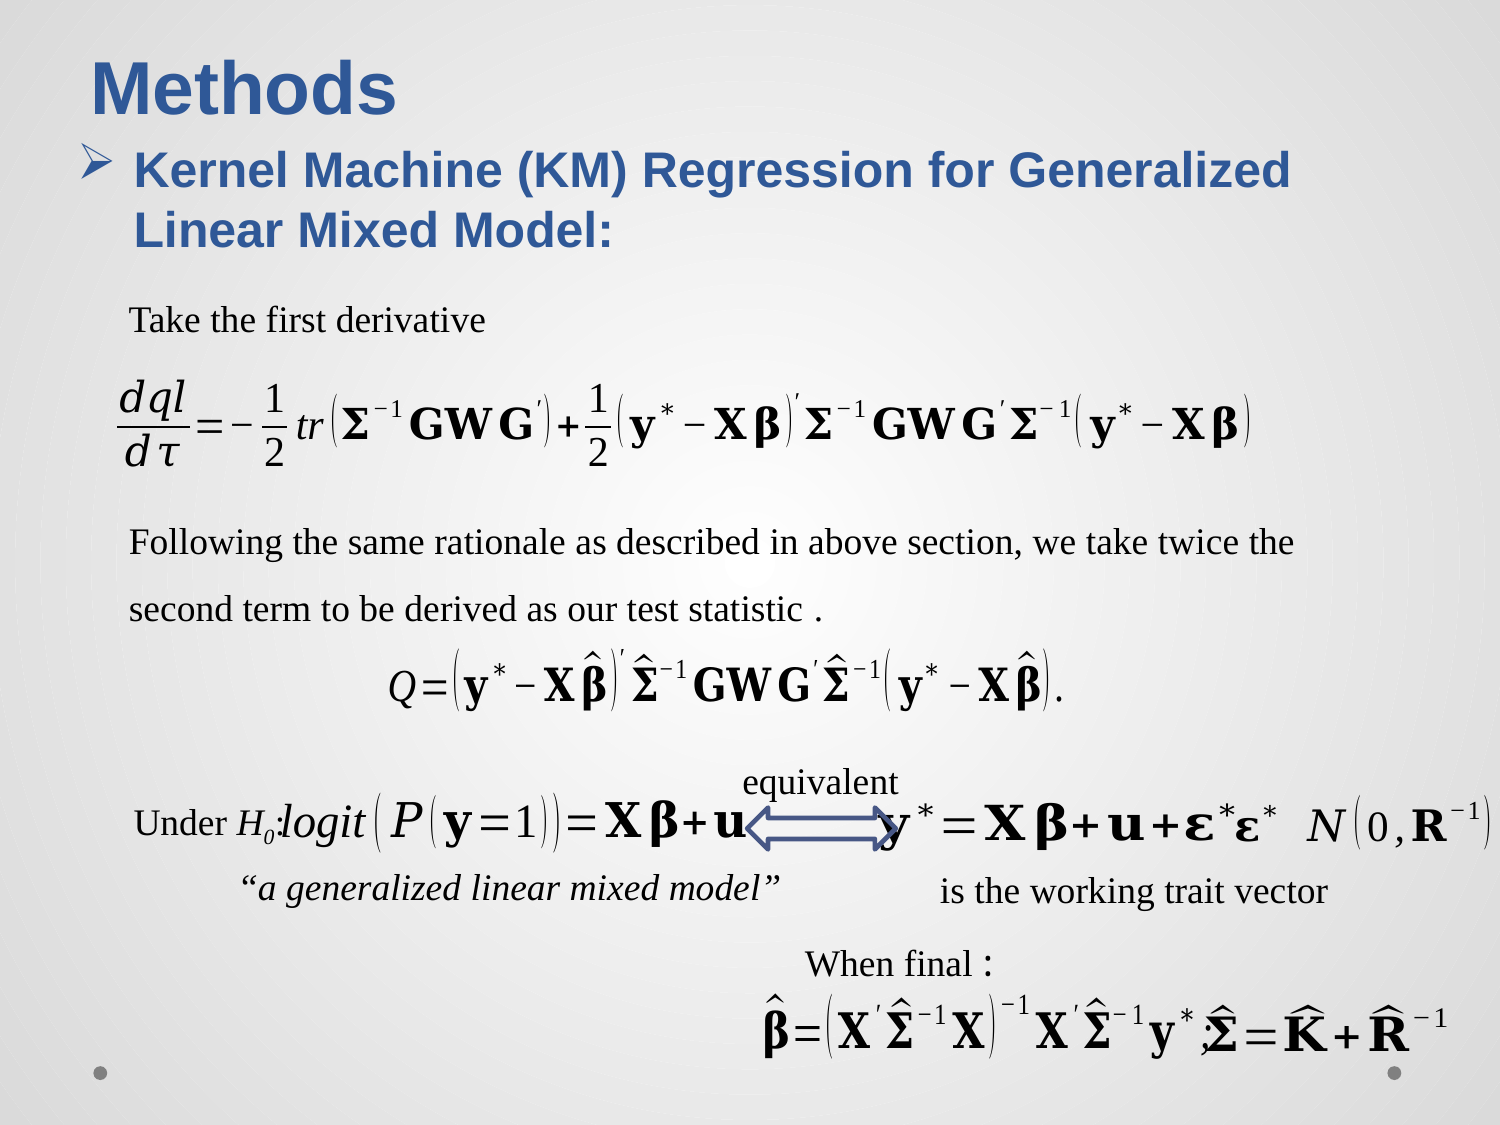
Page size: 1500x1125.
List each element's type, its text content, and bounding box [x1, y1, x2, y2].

text_box Under H0: [118, 790, 301, 857]
title Methods [75, 0, 1425, 129]
text_box [744, 810, 899, 852]
text_box Take the first derivative [113, 287, 512, 348]
text_box Kernel Machine (KM) Regression for Generalized Linear Mixed Model: [62, 129, 1425, 265]
text_box “a generalized linear mixed model” [222, 855, 832, 916]
text_box equivalent [727, 749, 924, 810]
